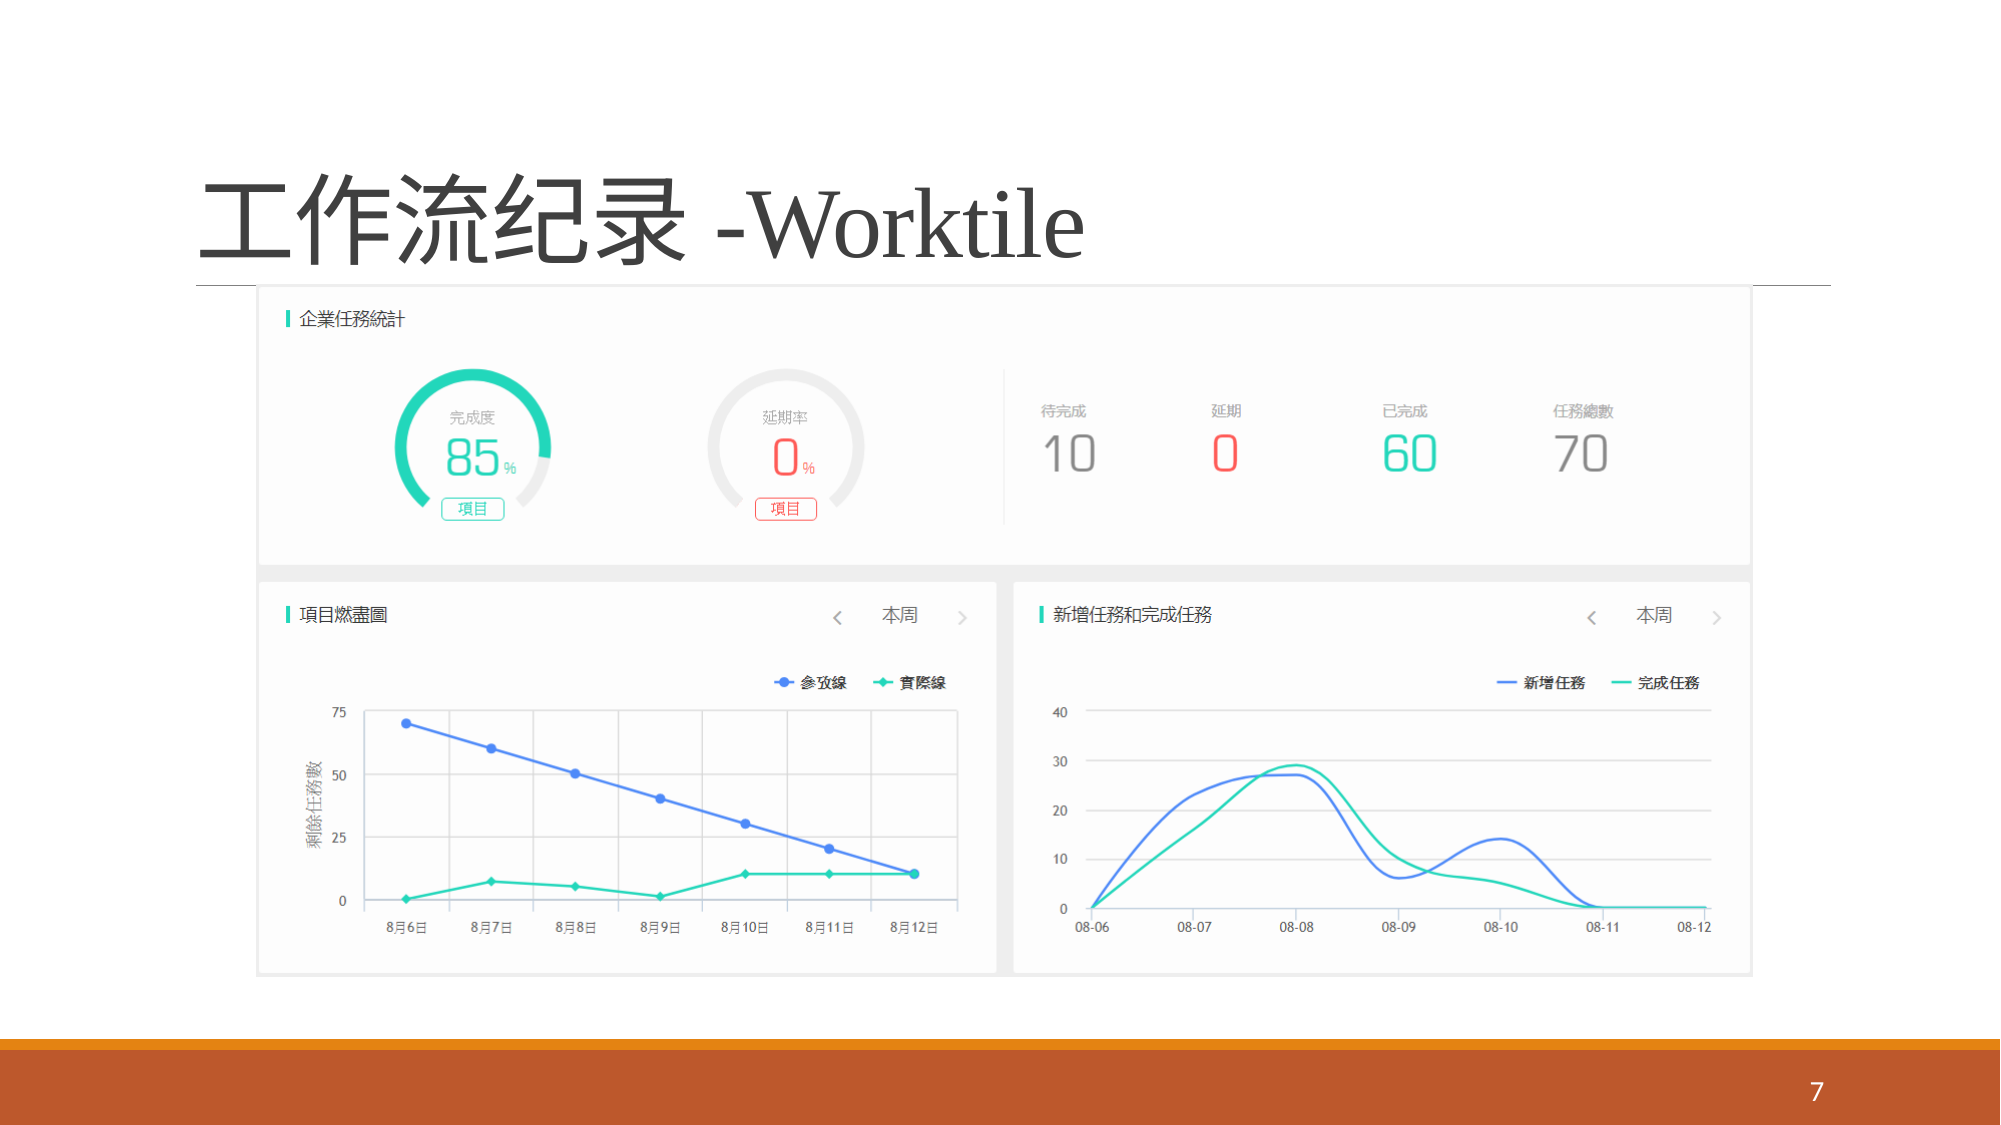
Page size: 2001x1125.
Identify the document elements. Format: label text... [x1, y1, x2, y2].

title 工作流纪录-Worktile [180, 47, 1830, 285]
slide_number 7 [1624, 1059, 1840, 1120]
picture [256, 284, 1754, 978]
